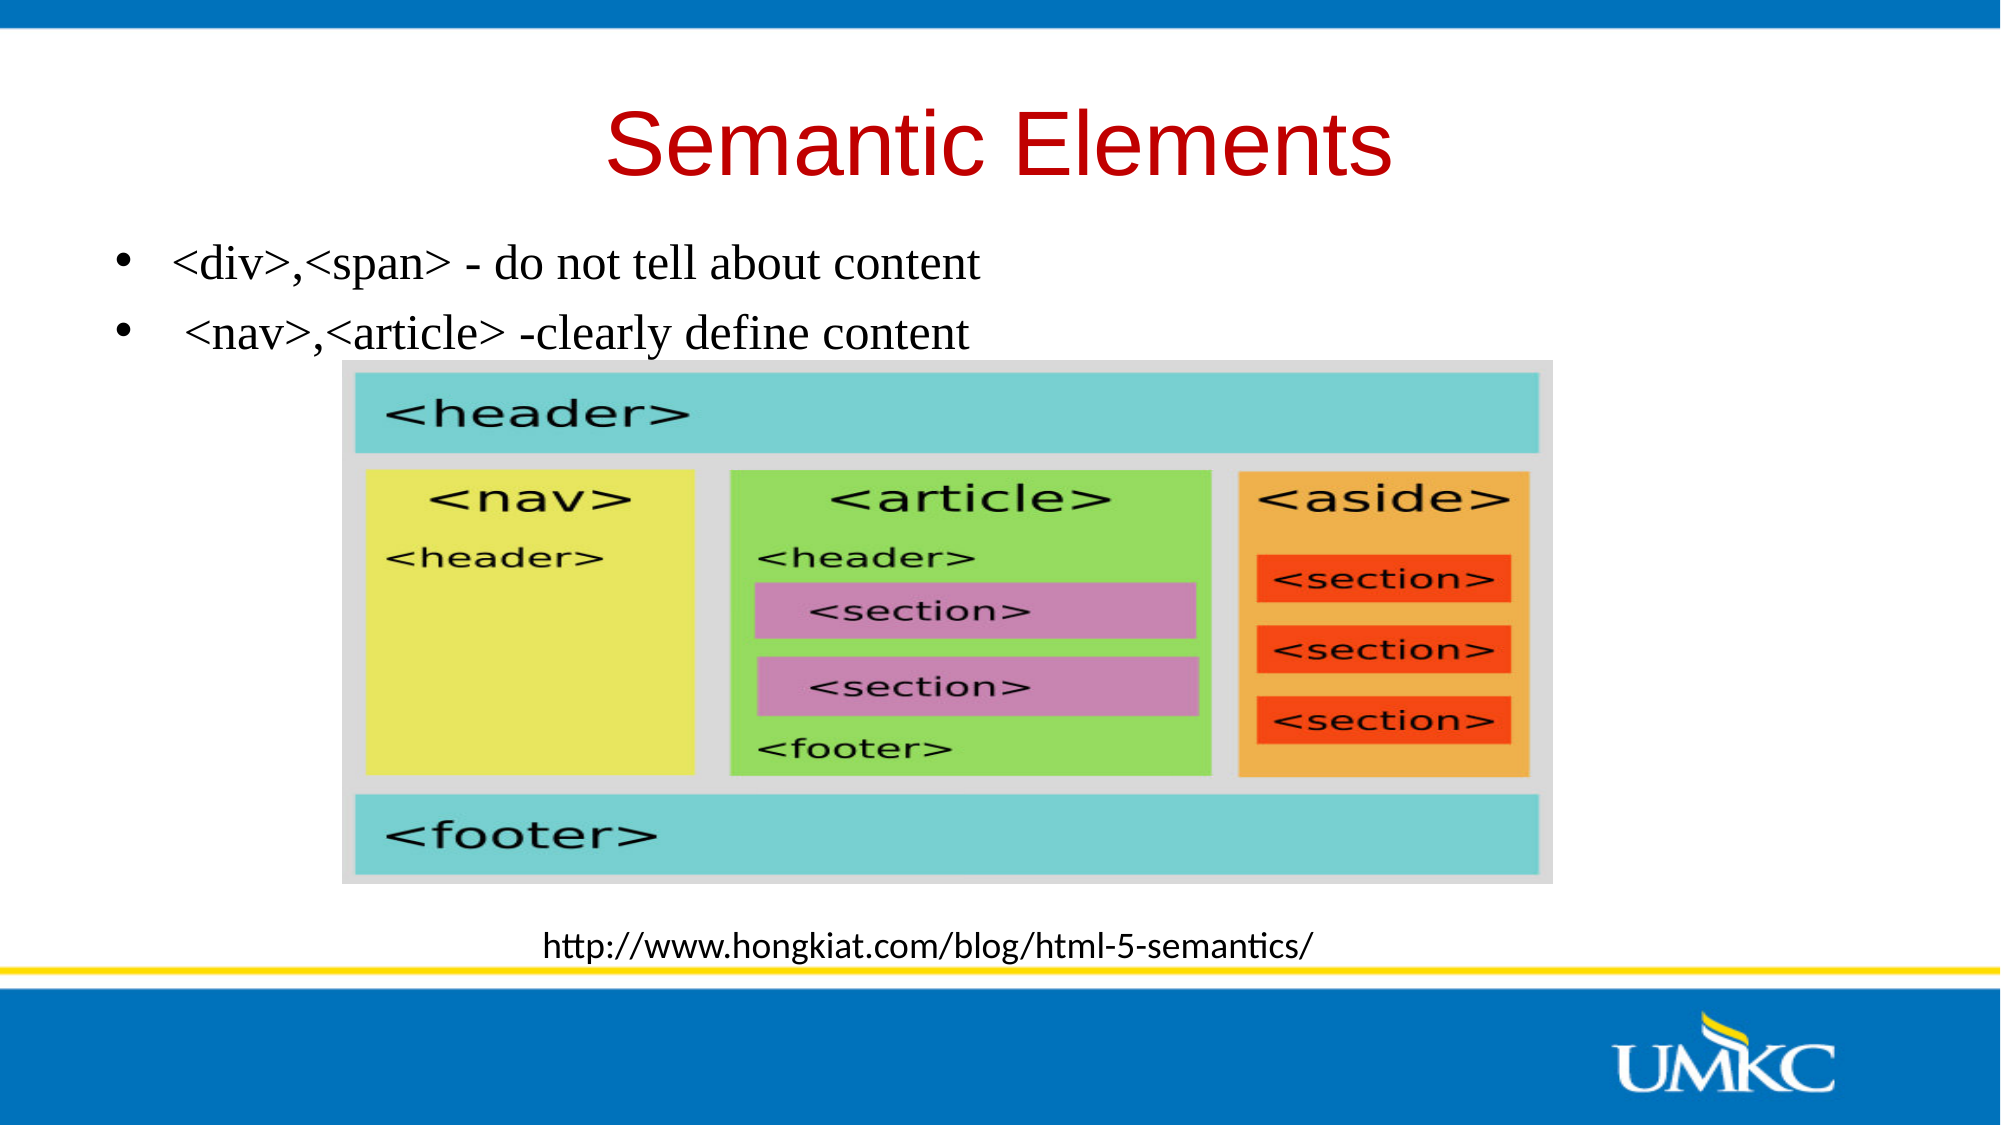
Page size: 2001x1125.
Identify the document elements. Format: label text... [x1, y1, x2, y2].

text_box http://www.hongkiat.com/blog/html-5-semantics/ [527, 913, 1330, 974]
title Semantic Elements [99, 45, 1900, 221]
list <div>,<span> - do not tell about content <nav>,<article> -clearly define content [99, 221, 1900, 965]
picture [0, 0, 2001, 1125]
